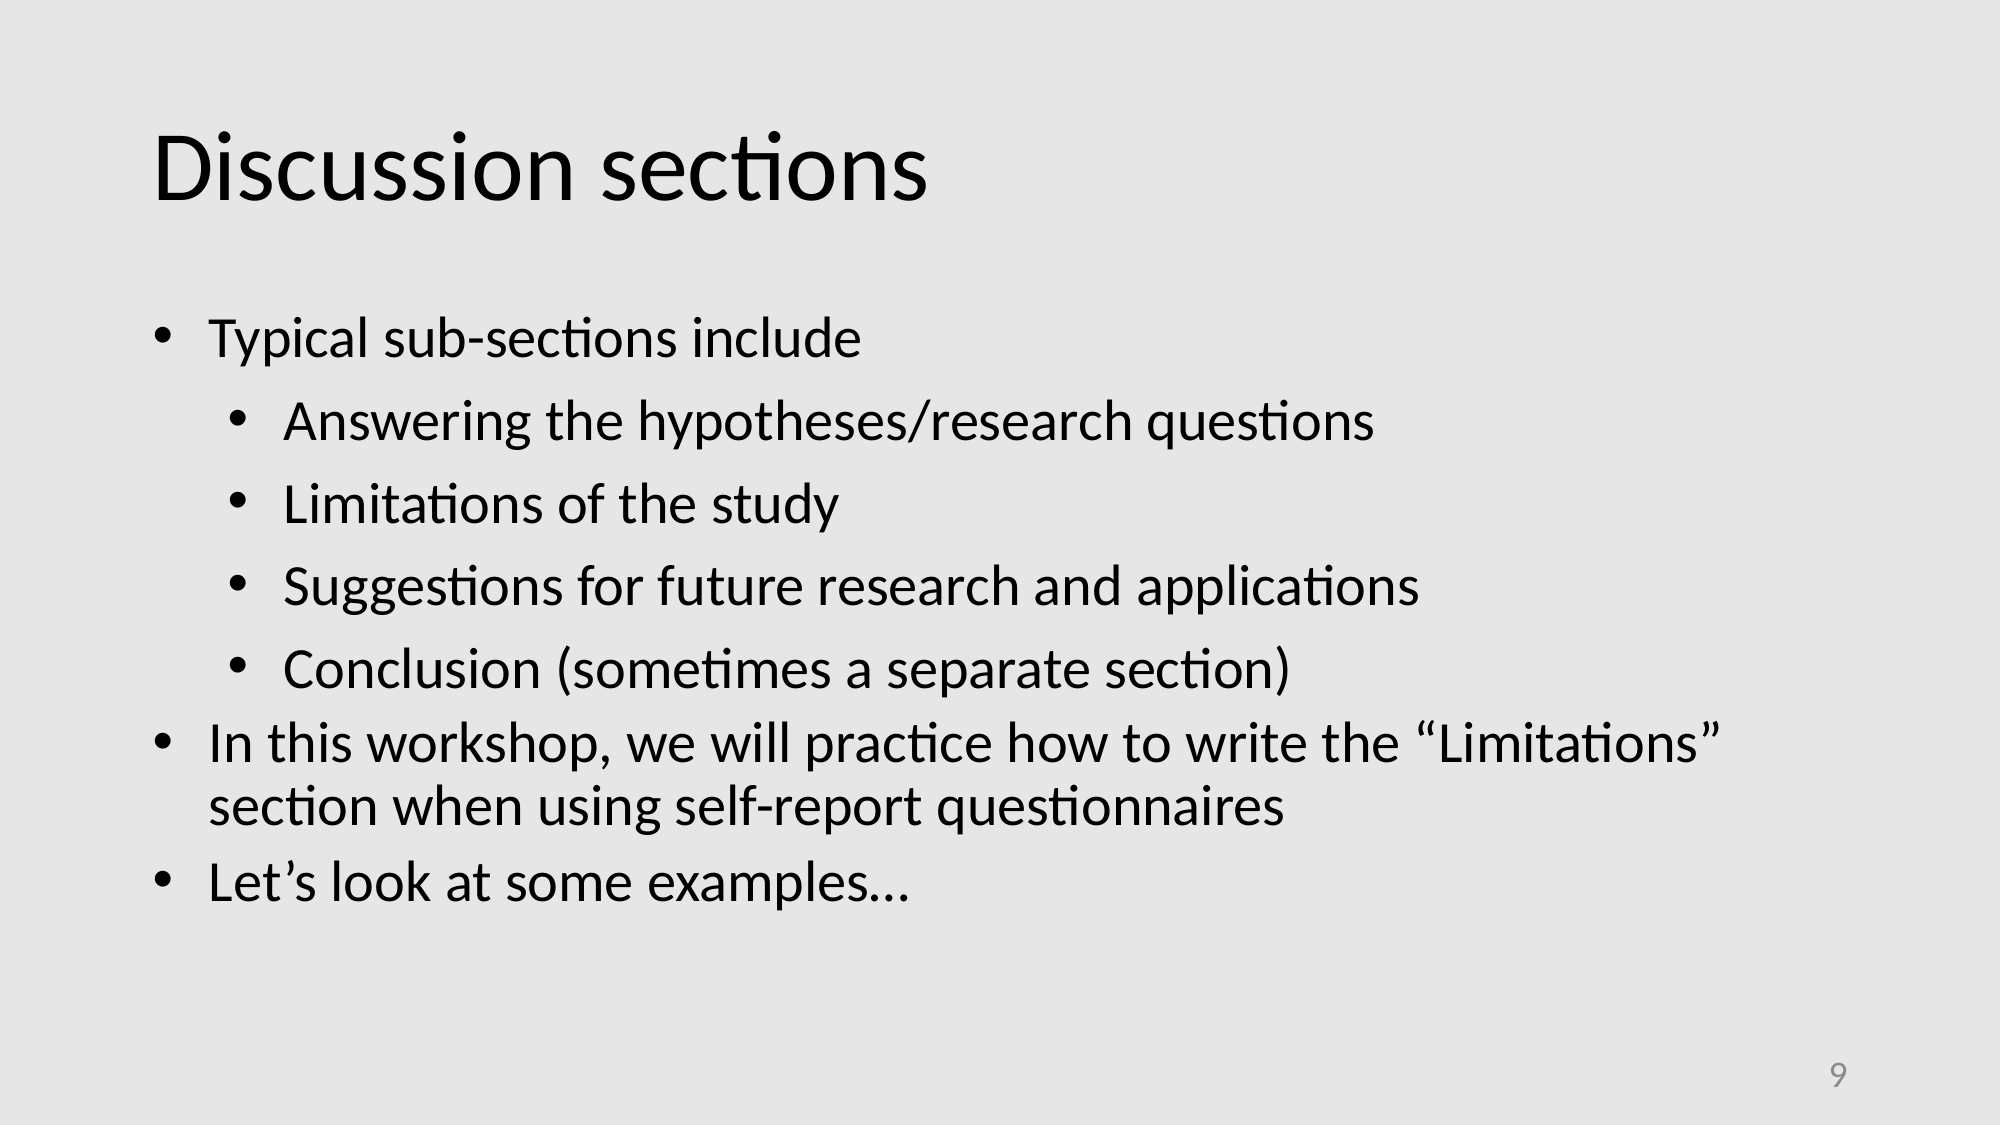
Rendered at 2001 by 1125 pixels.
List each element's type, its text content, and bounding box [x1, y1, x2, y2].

title Discussion sections [137, 59, 1863, 278]
slide_number 9 [1412, 1042, 1863, 1103]
list Typical sub-sections include Answering the hypotheses/research questions Limitations of the study Suggestions for future research and applications Conclusion (sometimes a separate section) In this workshop, we will practice how to write the “Limitations” section when using self-report questionnaires Let’s look at some examples… [137, 299, 1887, 1014]
